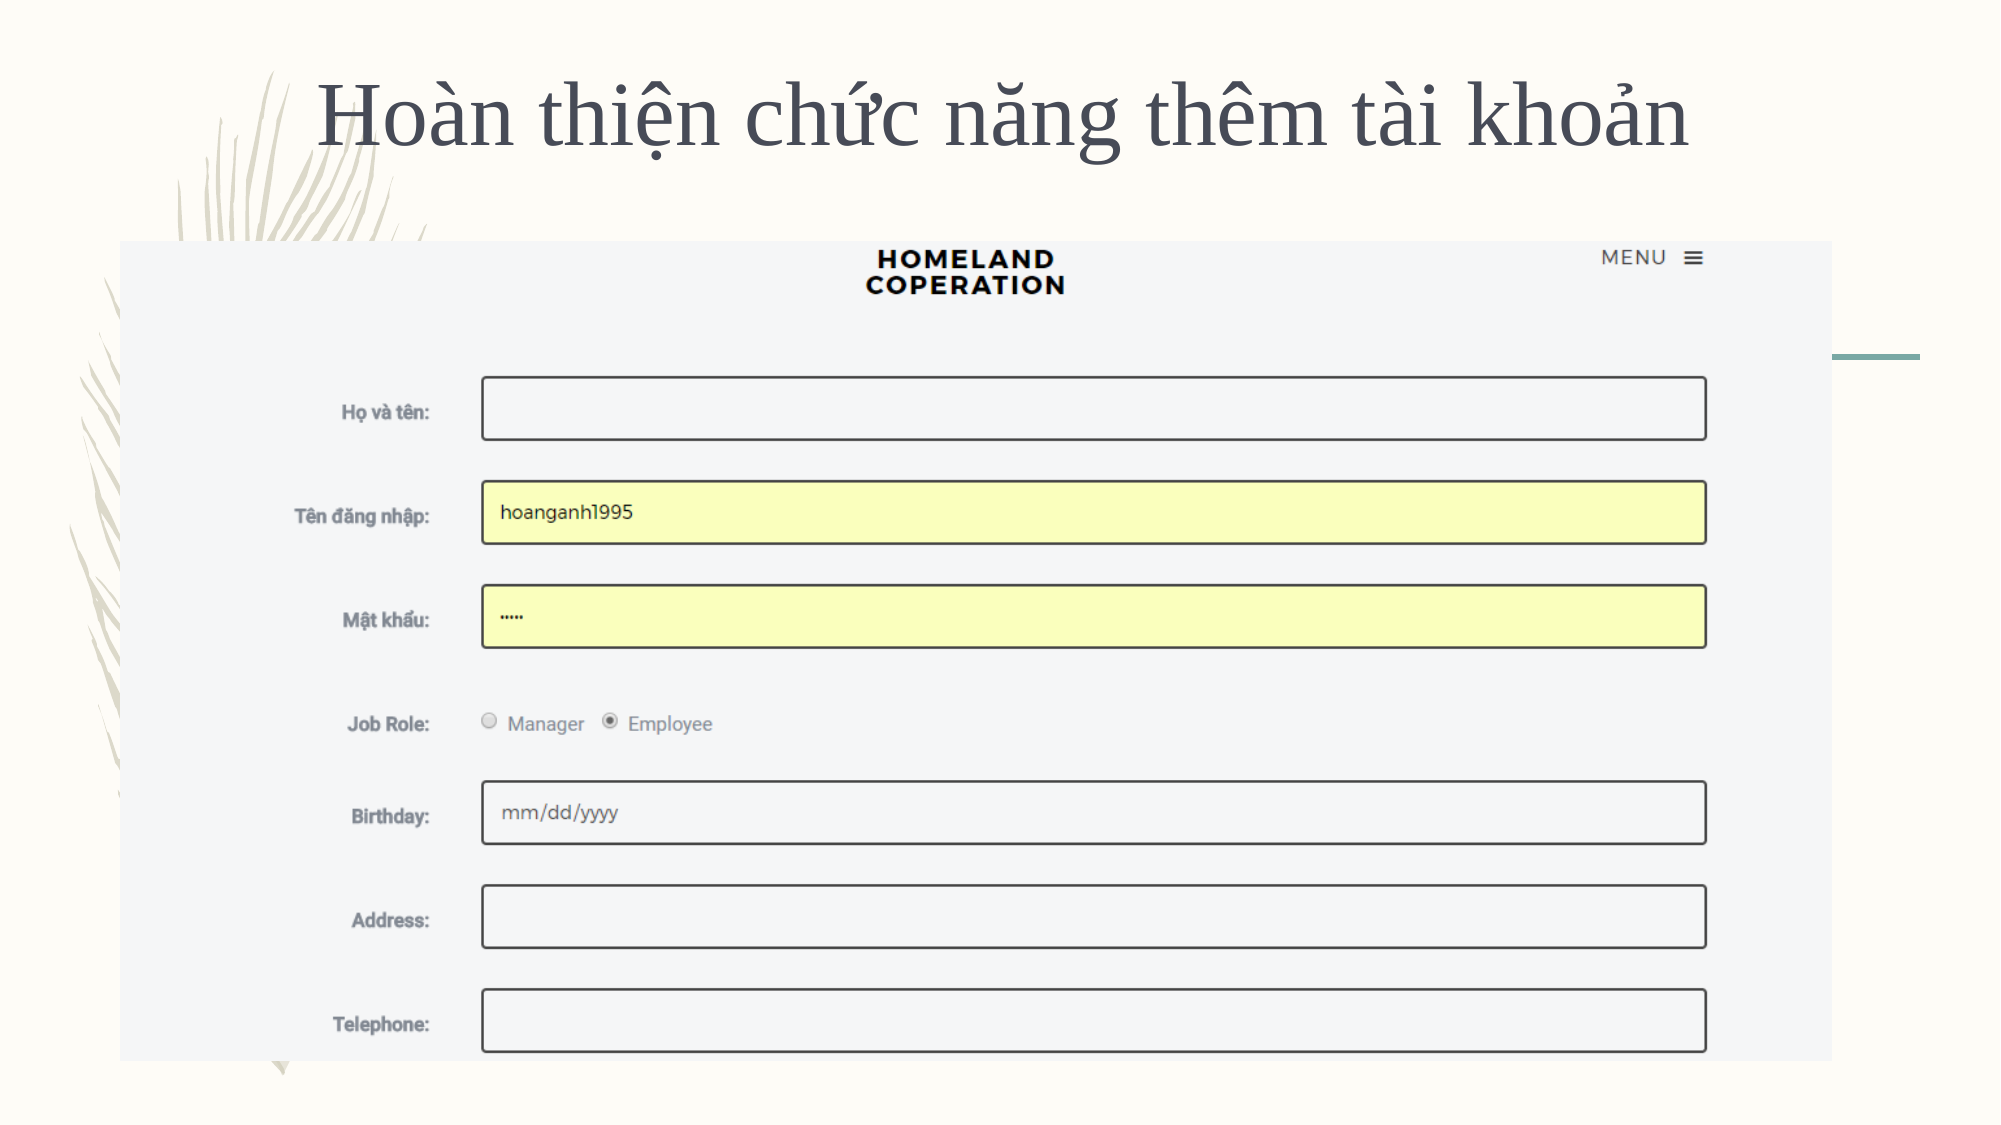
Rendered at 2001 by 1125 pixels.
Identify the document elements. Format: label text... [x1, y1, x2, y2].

title Hoàn thiện chức năng thêm tài khoản [89, 50, 1920, 350]
picture [120, 241, 1832, 1062]
